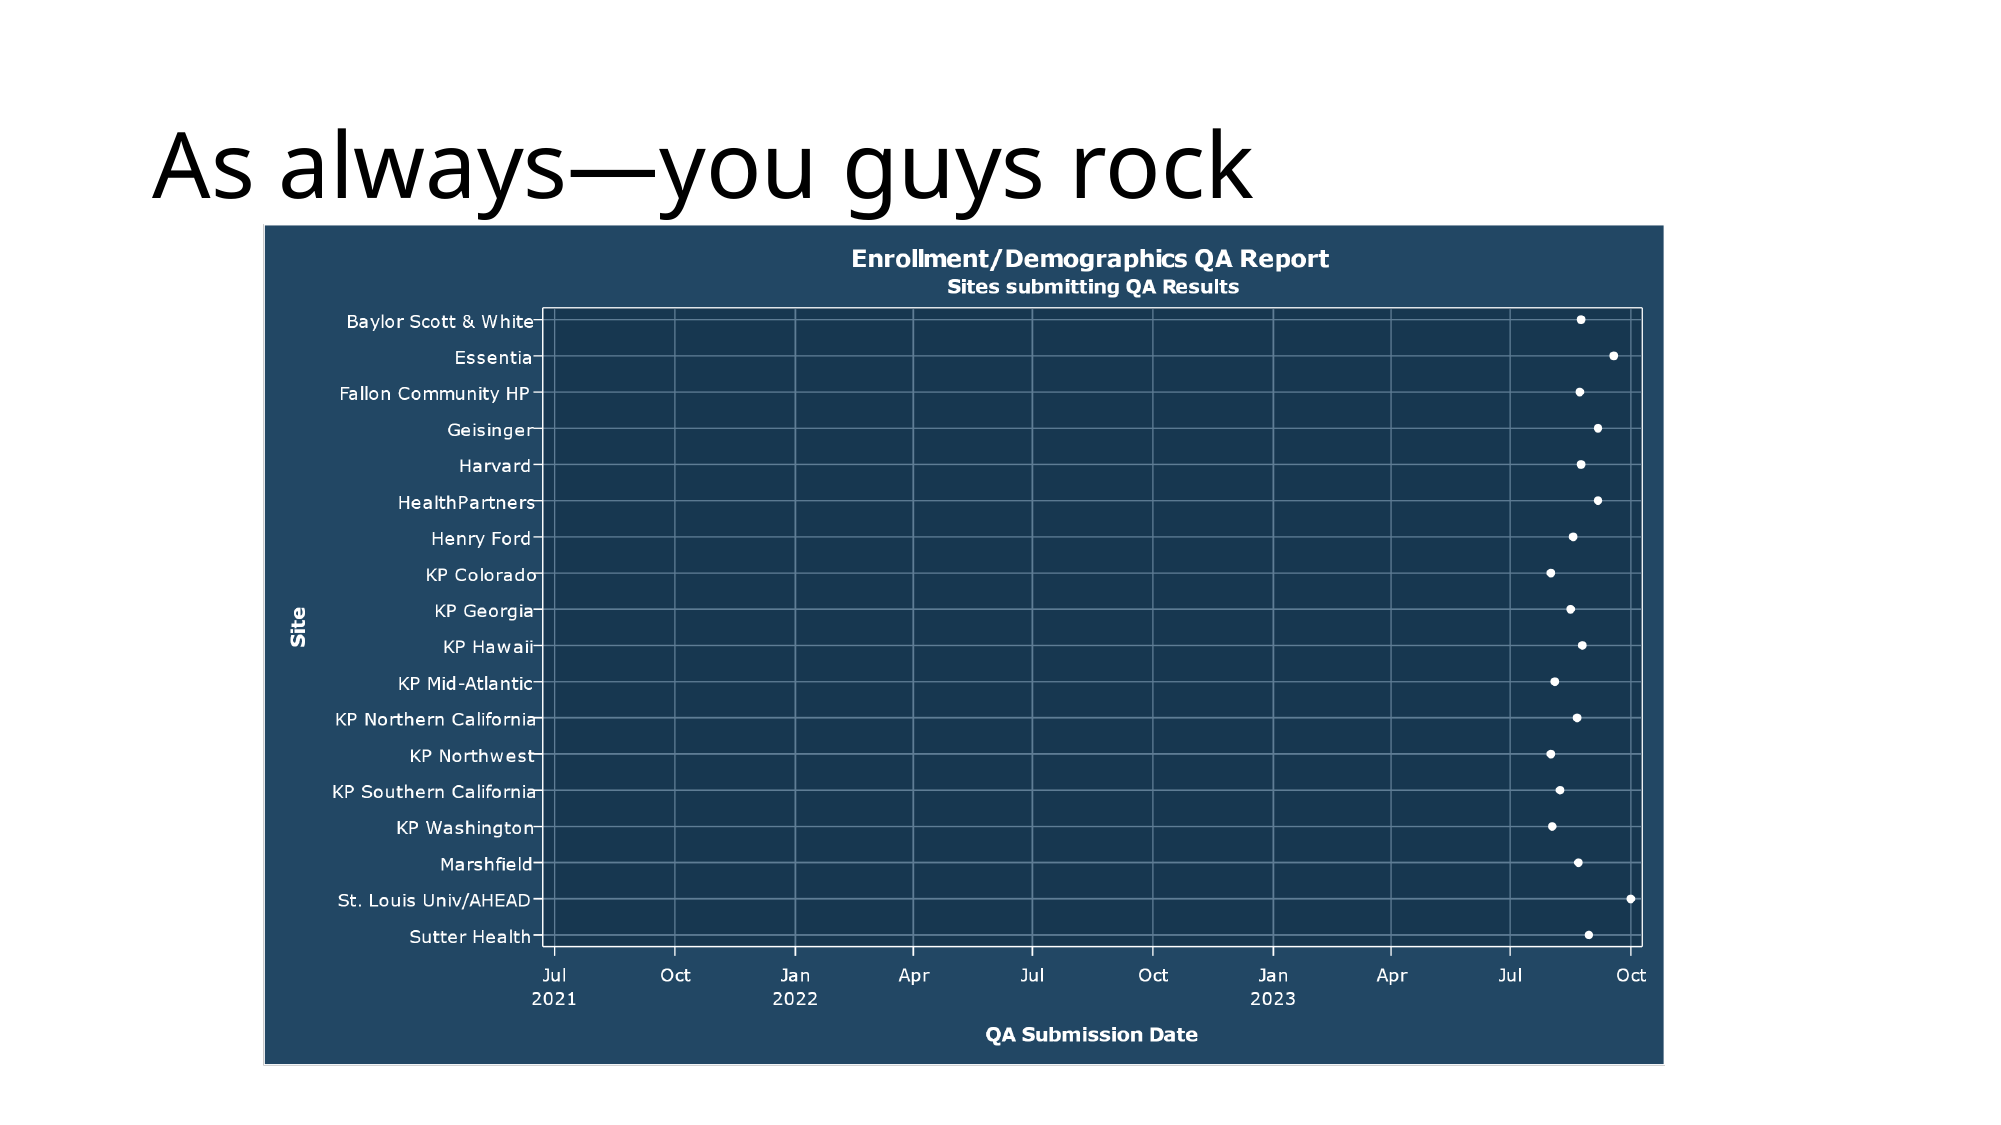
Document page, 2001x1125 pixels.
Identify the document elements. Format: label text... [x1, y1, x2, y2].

title As always—you guys rock [137, 59, 1863, 278]
picture [261, 223, 1666, 1066]
